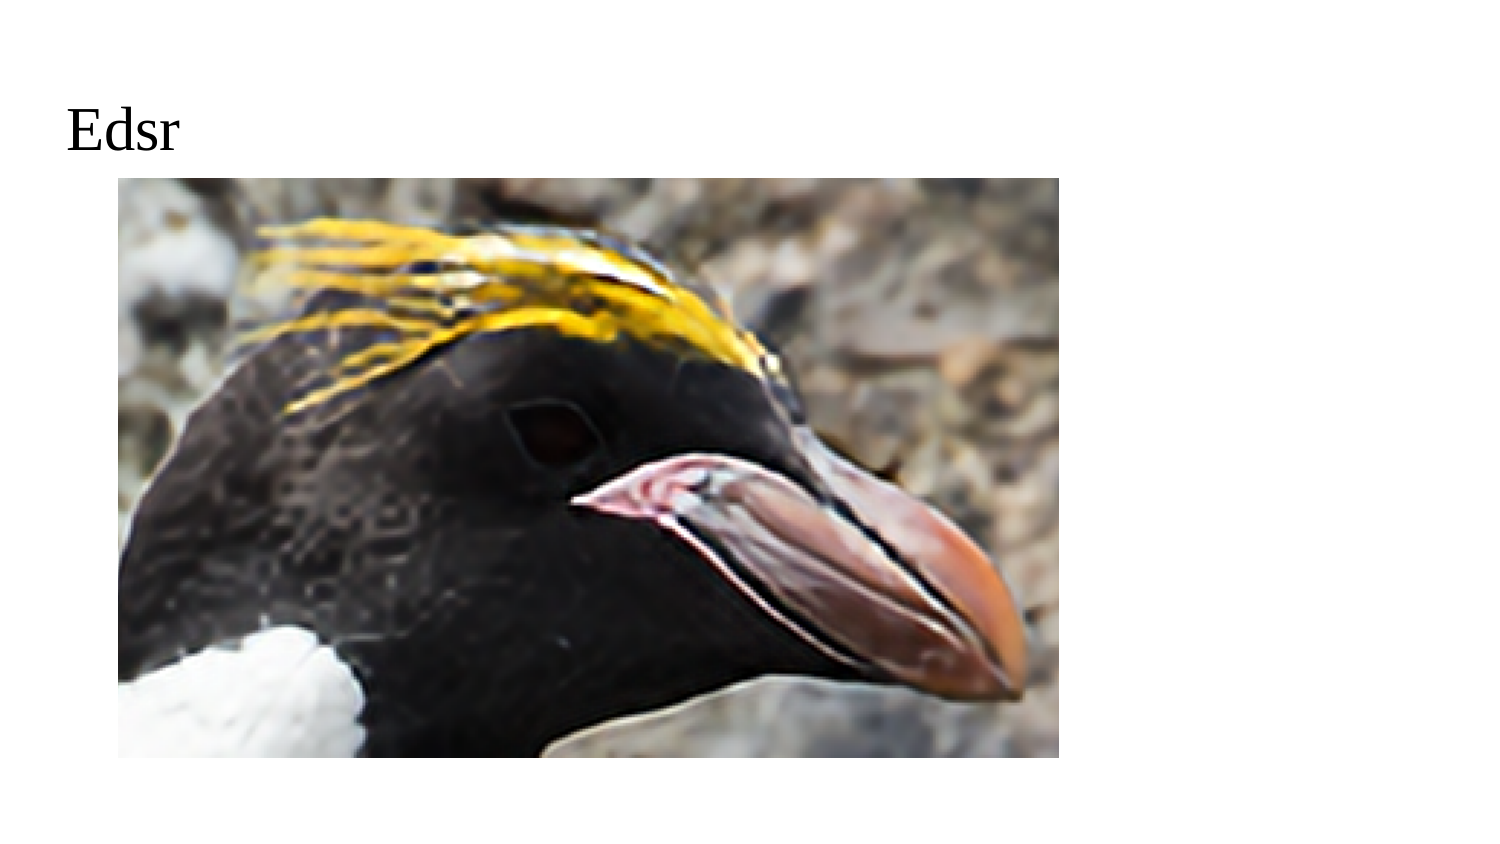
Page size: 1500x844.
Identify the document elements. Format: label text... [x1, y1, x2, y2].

title Edsr [51, 72, 1449, 167]
picture [117, 178, 1059, 759]
